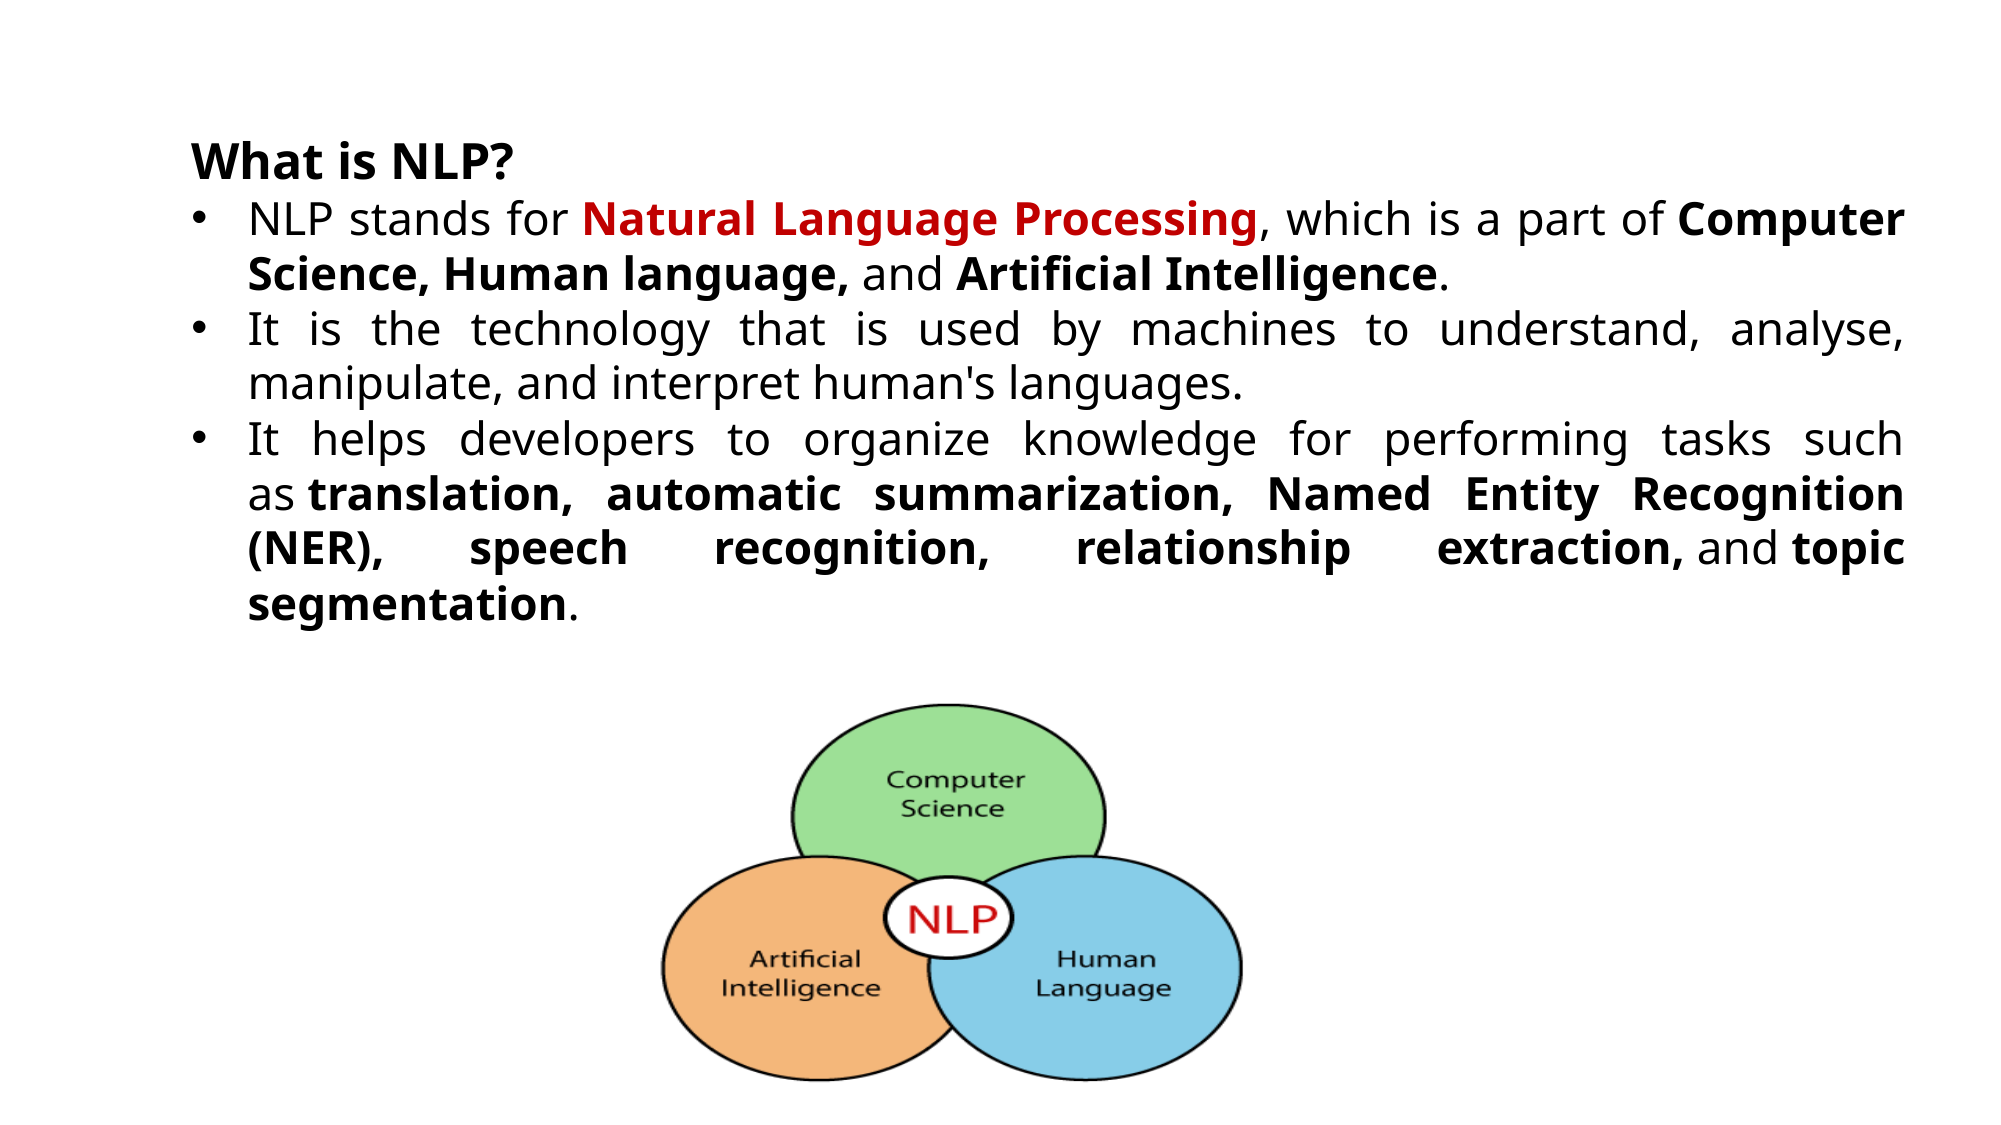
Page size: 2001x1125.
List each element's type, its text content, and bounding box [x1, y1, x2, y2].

picture [650, 697, 1254, 1088]
text_box What is NLP? NLP stands for Natural Language Processing, which is a part of Computer Science, Human language, and Artificial Intelligence. It is the technology that is used by machines to understand, analyse, manipulate, and interpret human's languages. It helps developers to organize knowledge for performing tasks such as translation, automatic summarization, Named Entity Recognition (NER), speech recognition, relationship extraction, and topic segmentation. [176, 121, 1921, 637]
